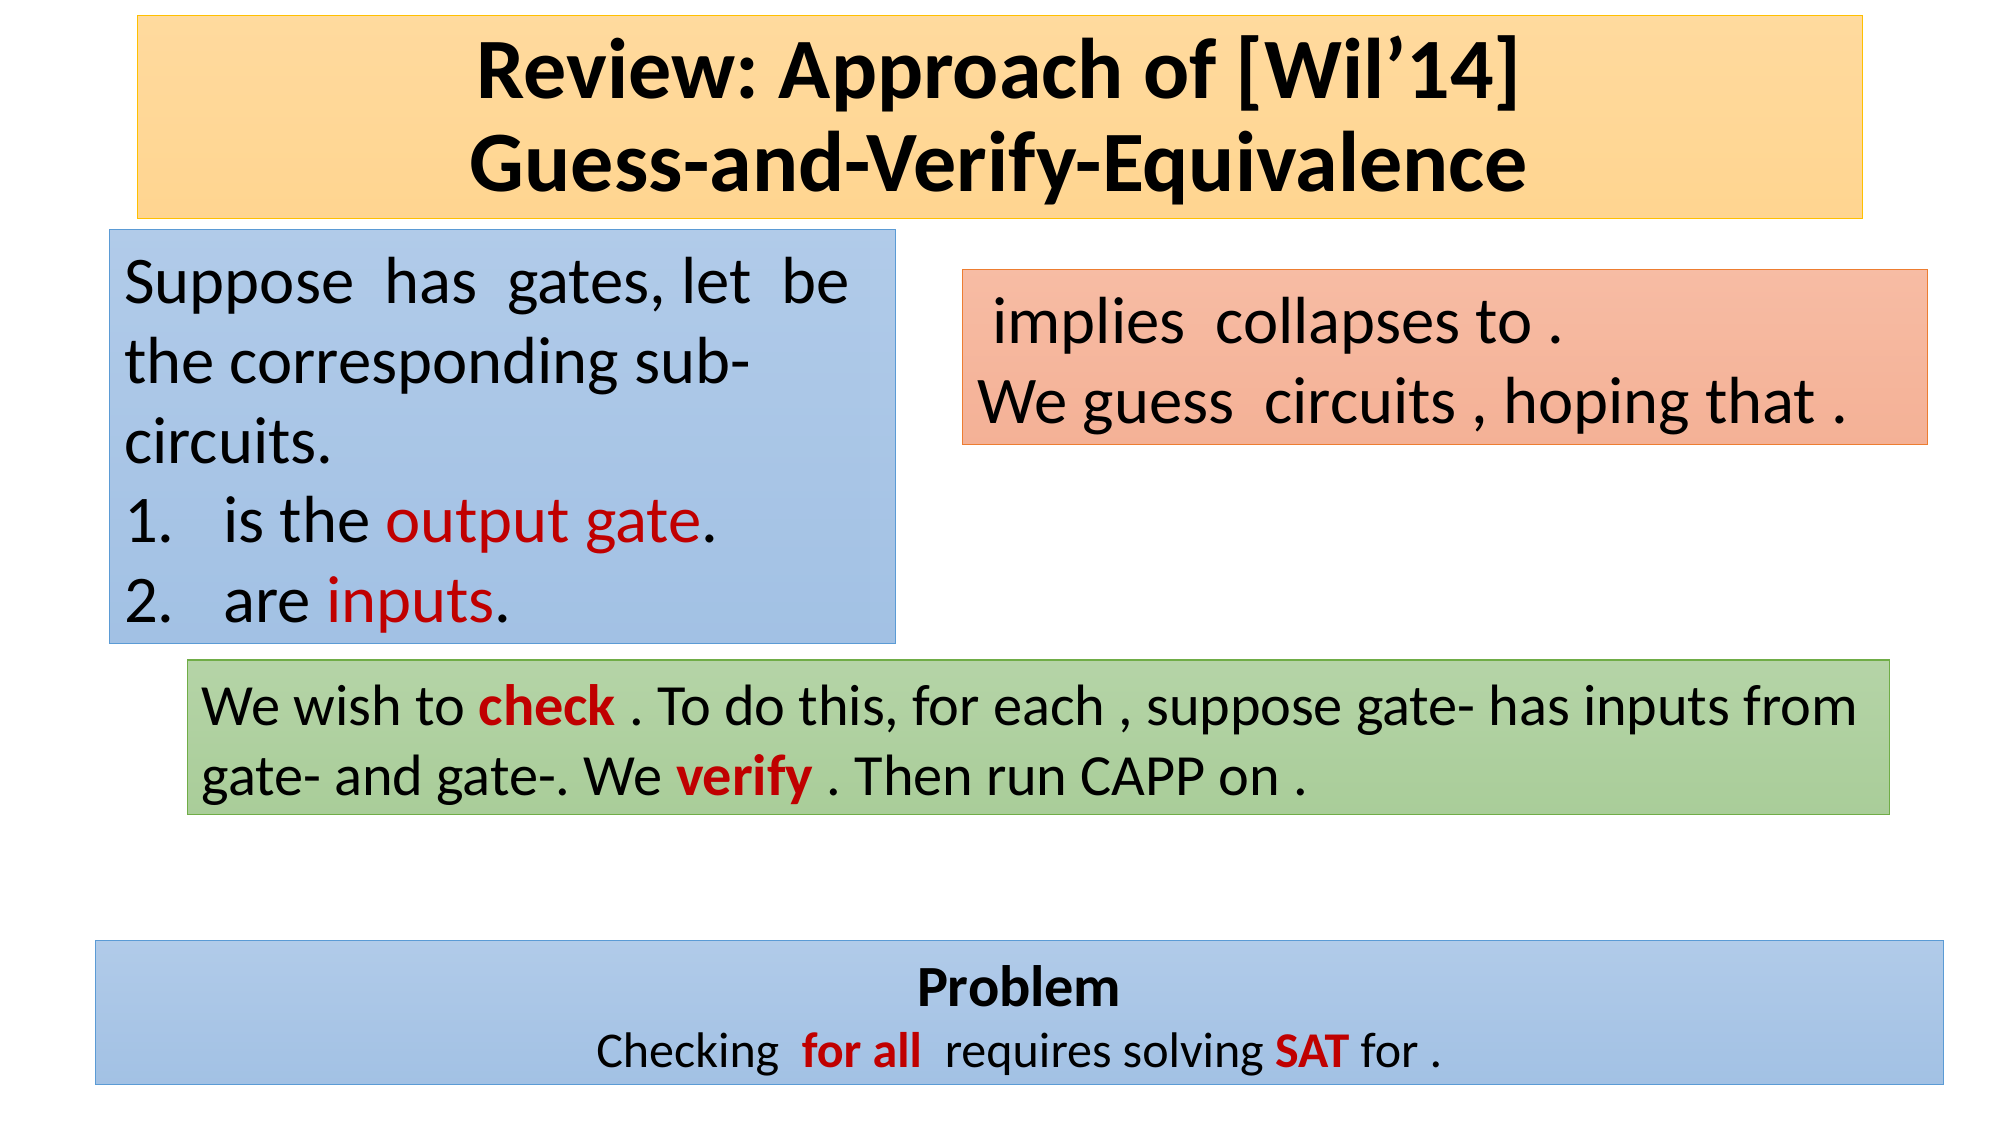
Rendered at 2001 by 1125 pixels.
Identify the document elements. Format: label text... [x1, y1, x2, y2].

title Review: Approach of [Wil’14] Guess-and-Verify-Equivalence [137, 15, 1863, 219]
